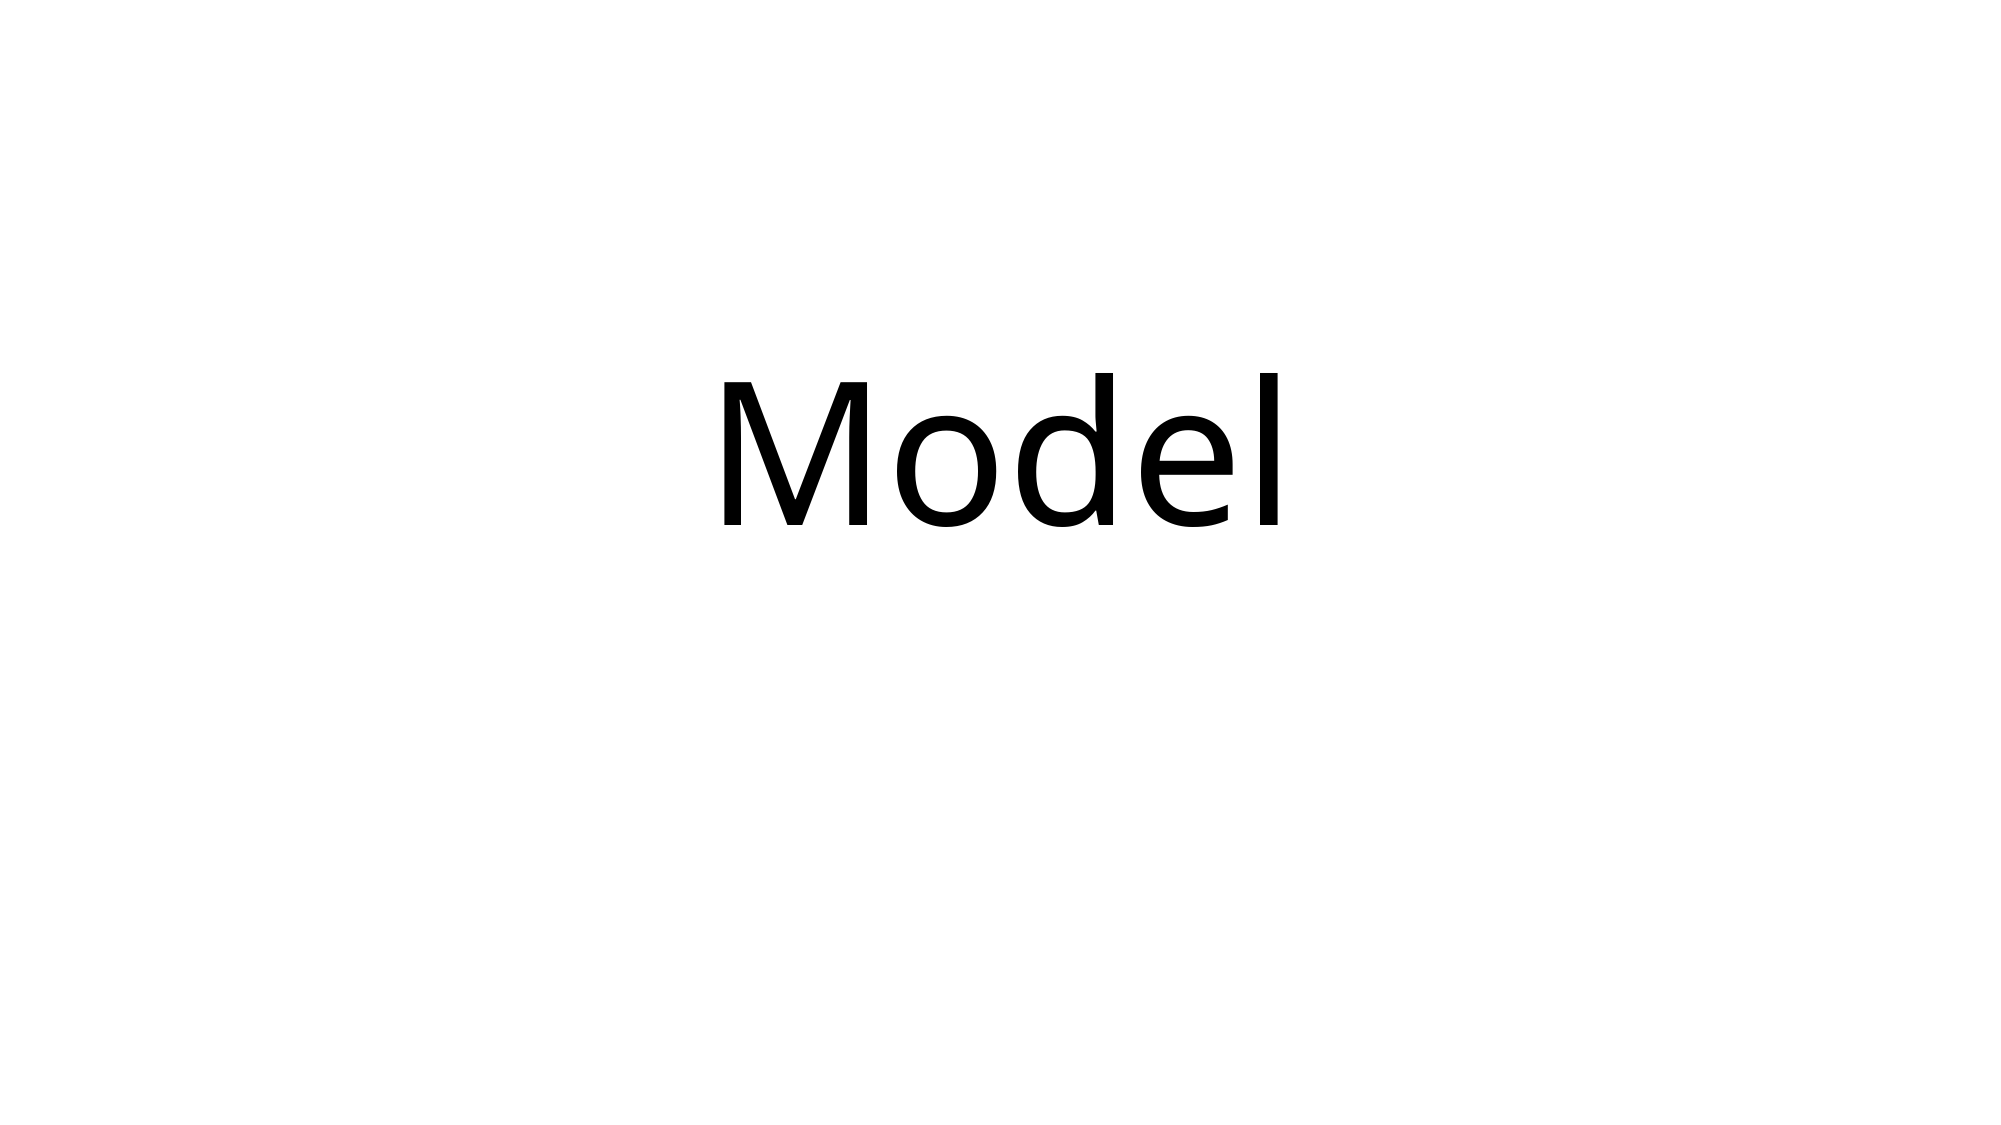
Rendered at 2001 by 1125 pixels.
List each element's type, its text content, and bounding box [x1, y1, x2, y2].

title Model [249, 184, 1750, 576]
